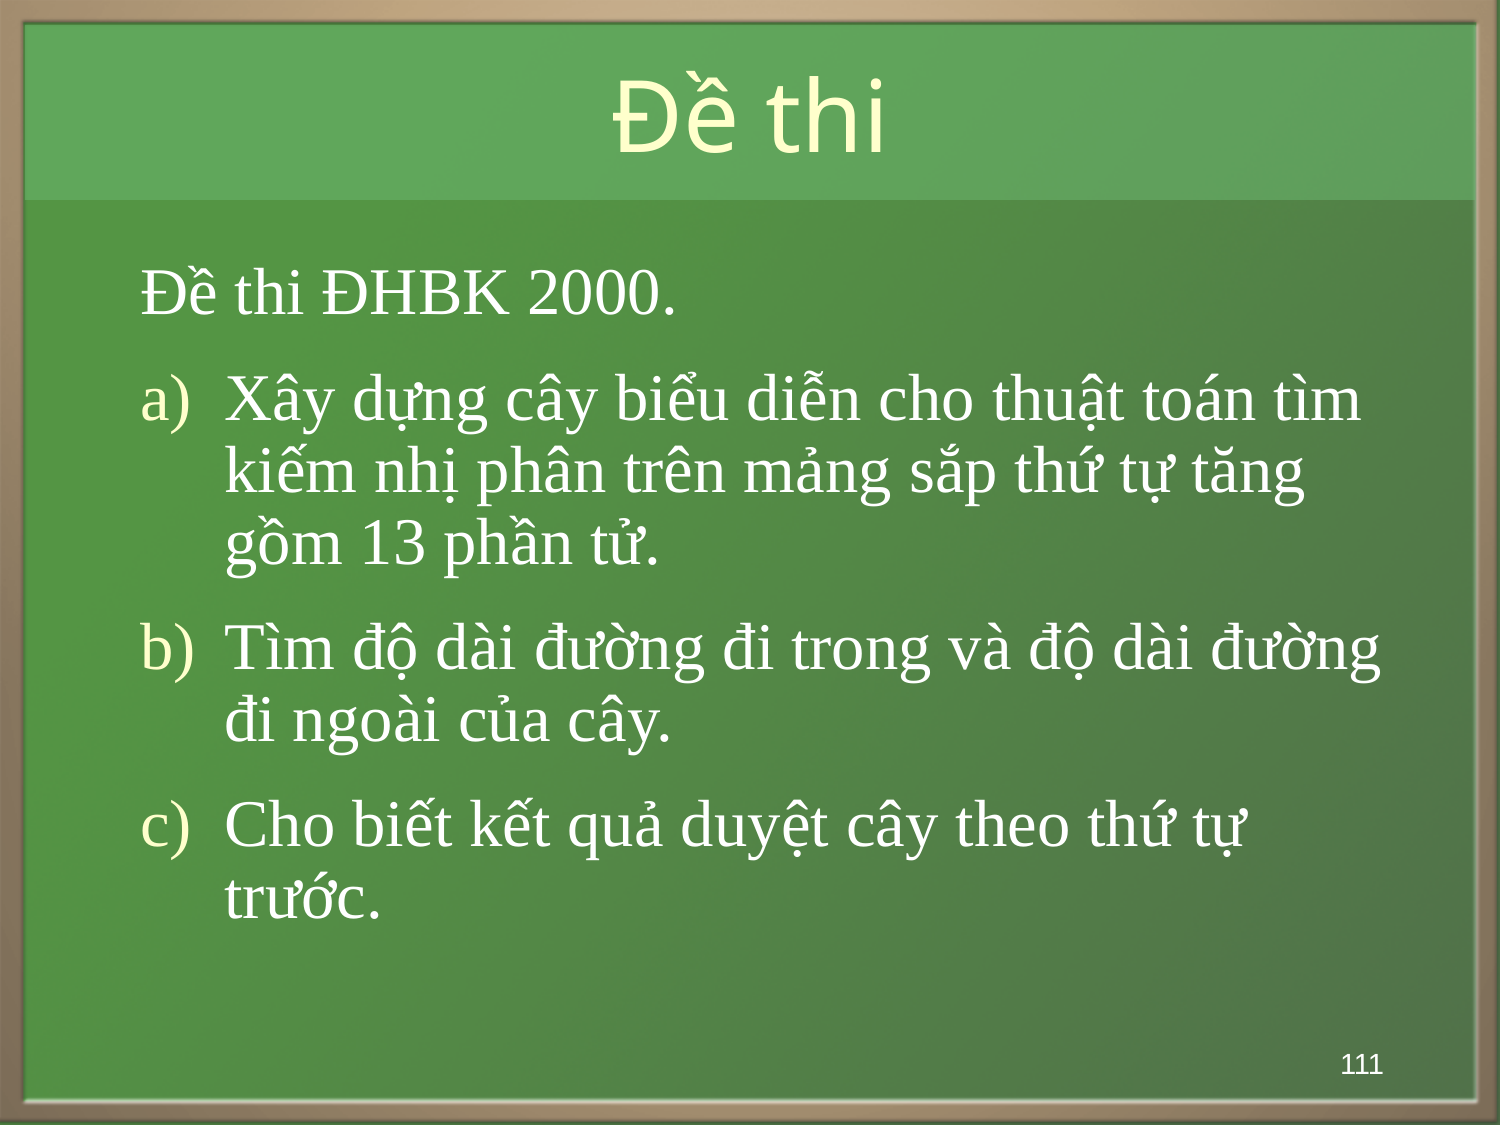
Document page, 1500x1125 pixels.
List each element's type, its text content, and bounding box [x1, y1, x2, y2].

slide_number 111 [1325, 1037, 1500, 1098]
title Đề thi [24, 24, 1476, 201]
list Đề thi ĐHBK 2000. Xây dựng cây biểu diễn cho thuật toán tìm kiếm nhị phân trên mảng sắp thứ tự tăng gồm 13 phần tử. Tìm độ dài đường đi trong và độ dài đường đi ngoài của cây. Cho biết kết quả duyệt cây theo thứ tự trước. [124, 249, 1413, 1026]
